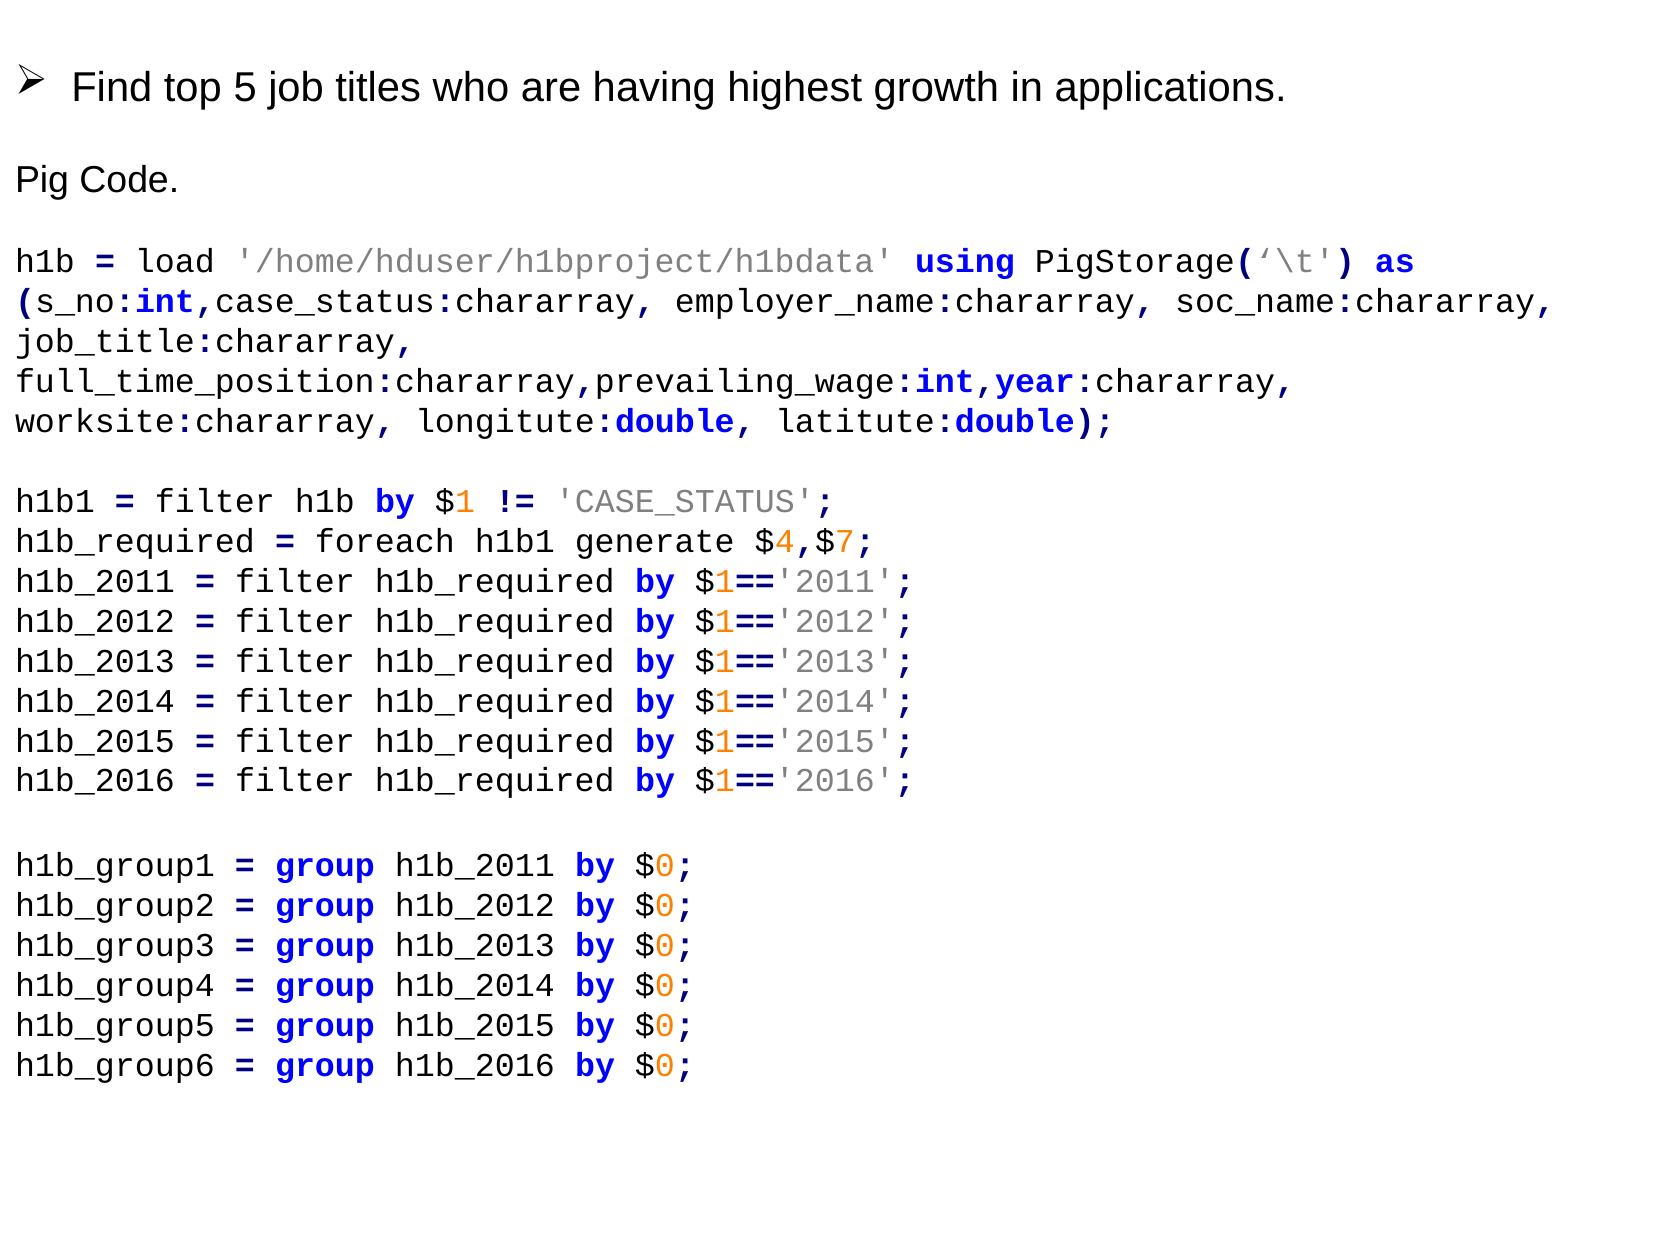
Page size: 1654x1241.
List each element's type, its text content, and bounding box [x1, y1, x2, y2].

list Find top 5 job titles who are having highest growth in applications. Pig Code. h1b = load '/home/hduser/h1bproject/h1bdata' using PigStorage(‘\t') as (s_no:int,case_status:chararray, employer_name:chararray, soc_name:chararray, job_title:chararray, full_time_position:chararray,prevailing_wage:int,year:chararray, worksite:chararray, longitute:double, latitute:double); h1b1 = filter h1b by $1 != 'CASE_STATUS'; h1b_required = foreach h1b1 generate $4,$7; h1b_2011 = filter h1b_required by $1=='2011'; h1b_2012 = filter h1b_required by $1=='2012'; h1b_2013 = filter h1b_required by $1=='2013'; h1b_2014 = filter h1b_required by $1=='2014'; h1b_2015 = filter h1b_required by $1=='2015'; h1b_2016 = filter h1b_required by $1=='2016'; h1b_group1 = group h1b_2011 by $0; h1b_group2 = group h1b_2012 by $0; h1b_group3 = group h1b_2013 by $0; h1b_group4 = group h1b_2014 by $0; h1b_group5 = group h1b_2015 by $0; h1b_group6 = group h1b_2016 by $0; [0, 19, 1633, 1198]
